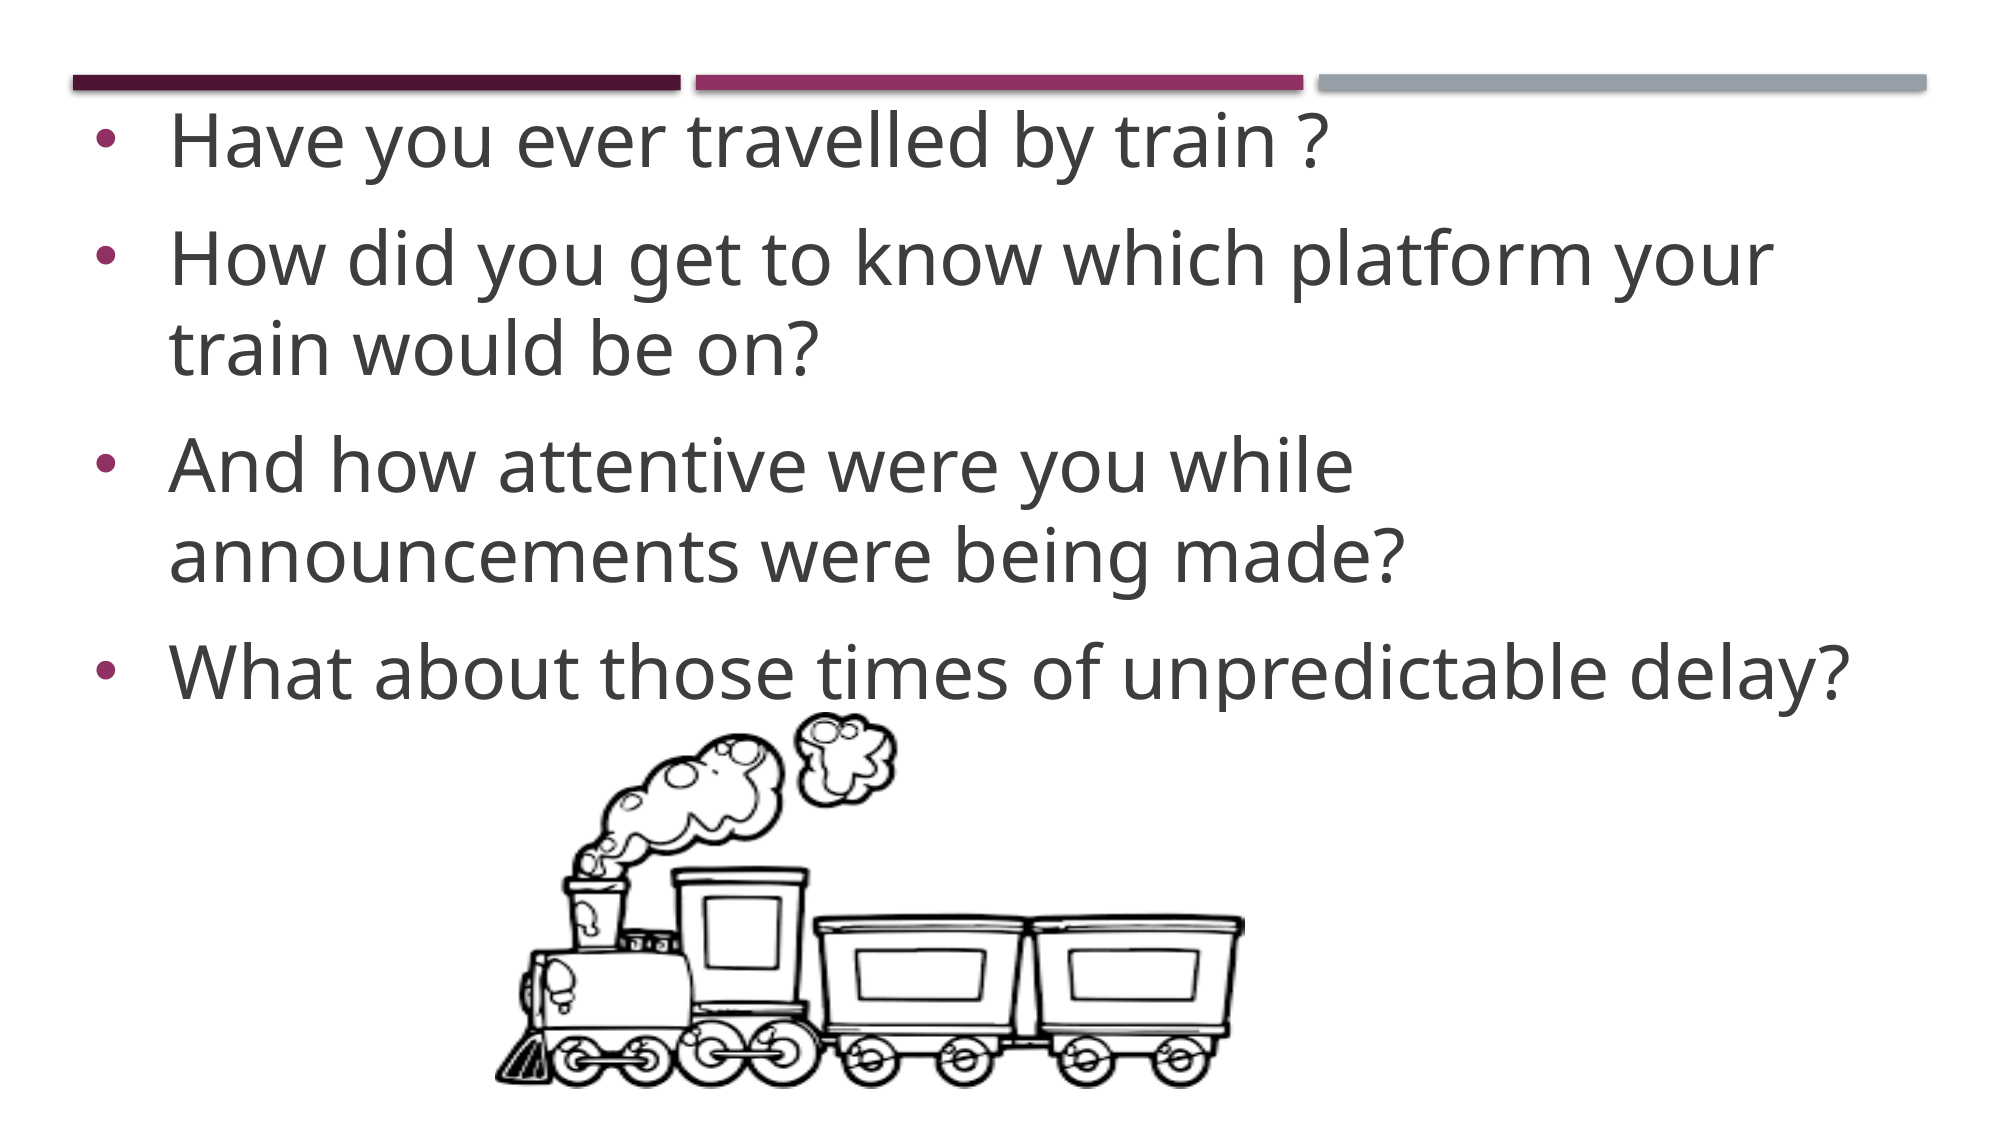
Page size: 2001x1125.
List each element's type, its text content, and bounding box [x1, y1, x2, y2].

list Have you ever travelled by train ? How did you get to know which platform your train would be on? And how attentive were you while announcements were being made? What about those times of unpredictable delay? [78, 94, 1889, 714]
picture [495, 712, 1246, 1090]
